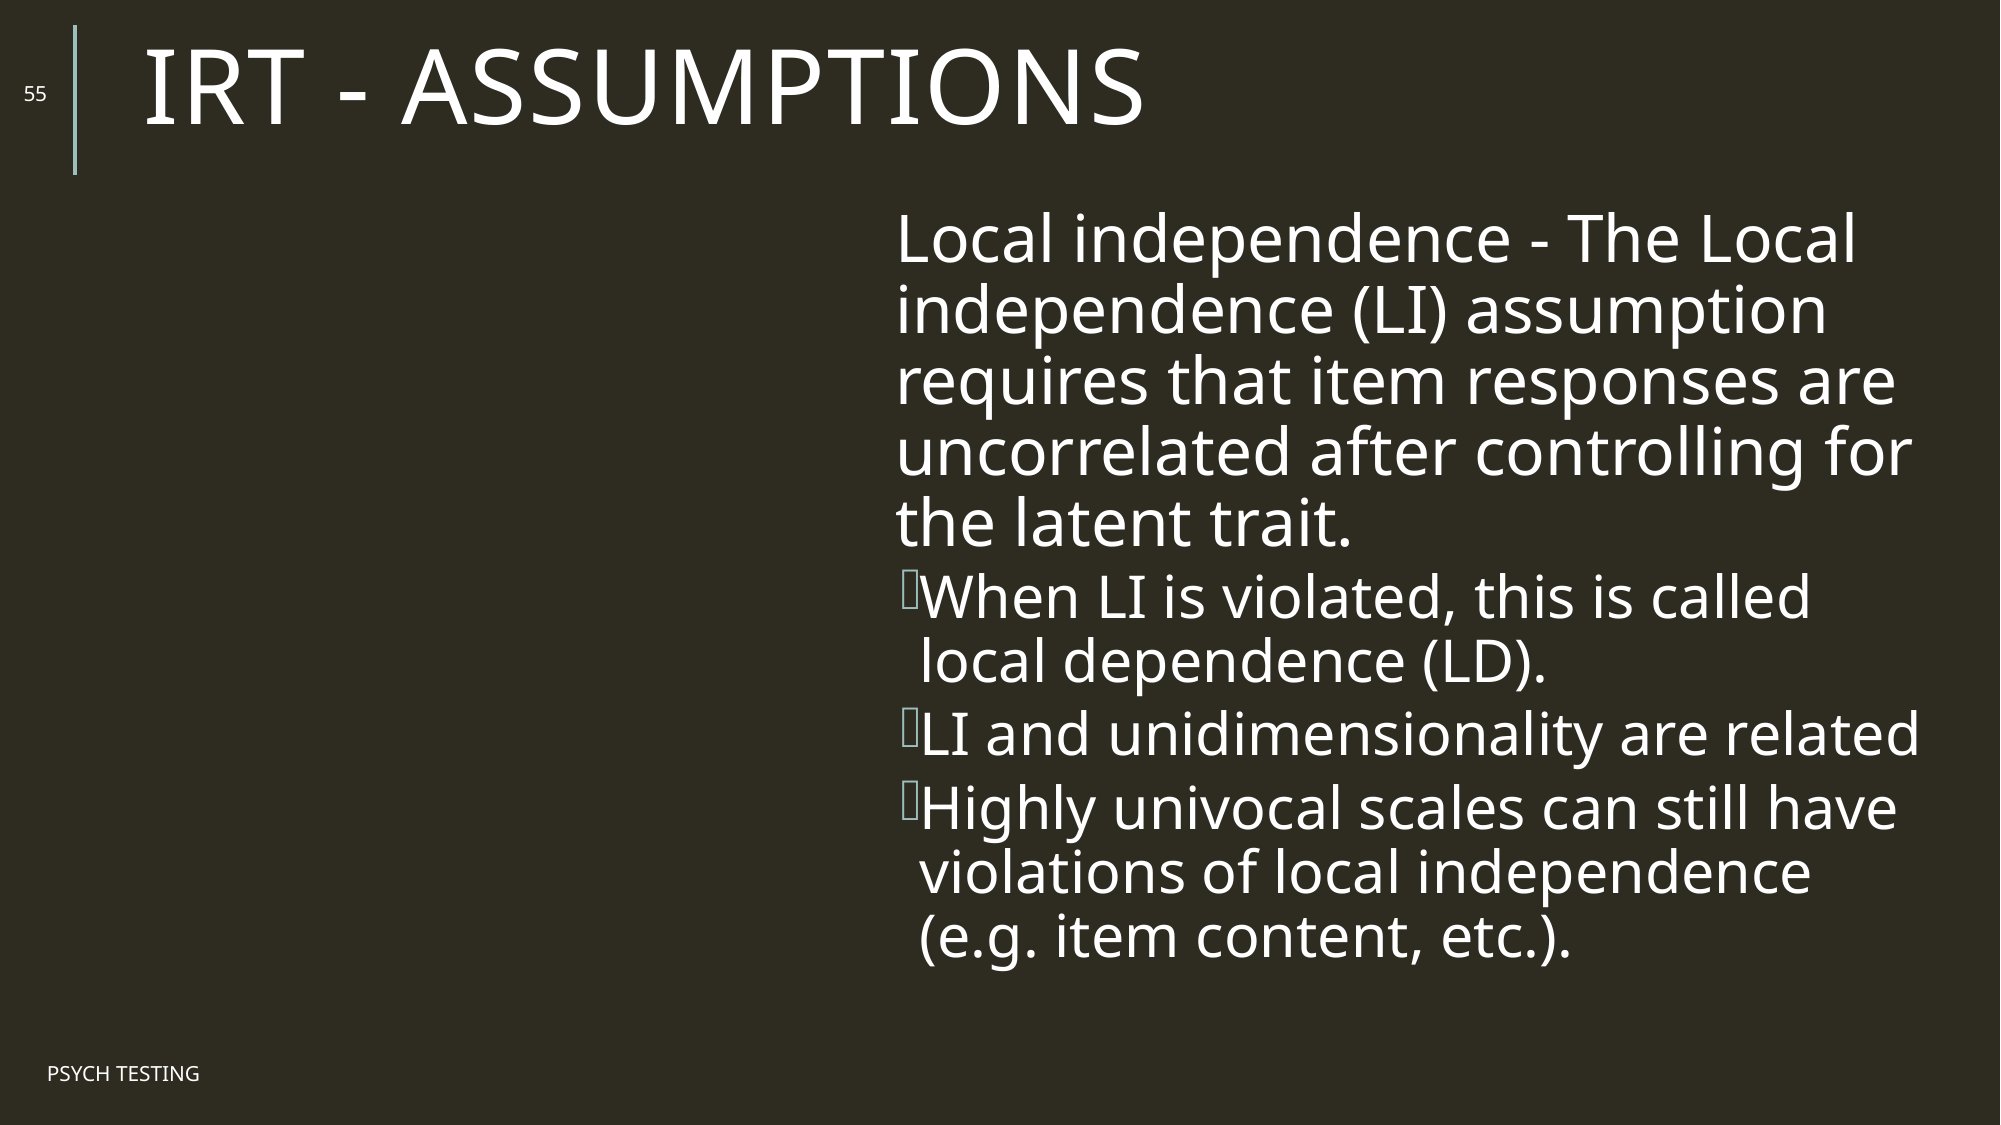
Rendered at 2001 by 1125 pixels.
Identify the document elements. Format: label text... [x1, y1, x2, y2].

title IRT - Assumptions [99, 19, 1950, 170]
slide_number 55 [8, 72, 63, 118]
list Local independence - The Local independence (LI) assumption requires that item responses are uncorrelated after controlling for the latent trait. When LI is violated, this is called local dependence (LD). LI and unidimensionality are related Highly univocal scales can still have violations of local independence (e.g. item content, etc.). [875, 198, 1950, 1024]
footer Psych Testing [31, 1052, 375, 1097]
